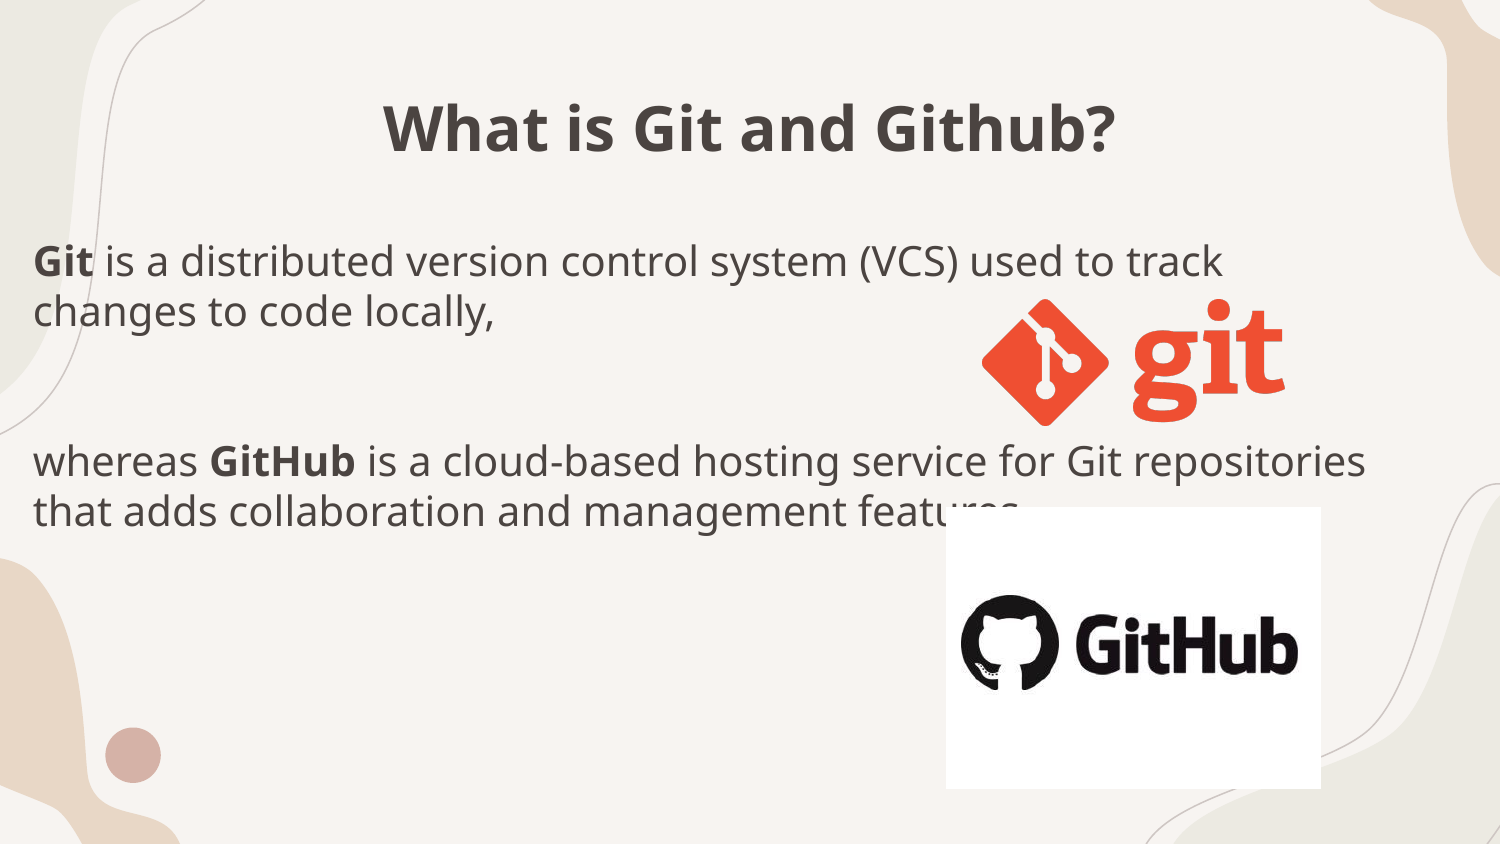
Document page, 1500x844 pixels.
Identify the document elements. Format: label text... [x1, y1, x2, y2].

text_box Git is a distributed version control system (VCS) used to track changes to code locally, whereas GitHub is a cloud-based hosting service for Git repositories that adds collaboration and management features. [17, 169, 1412, 818]
title What is Git and Github? [118, 73, 1383, 168]
picture [981, 299, 1285, 427]
picture [946, 507, 1321, 789]
